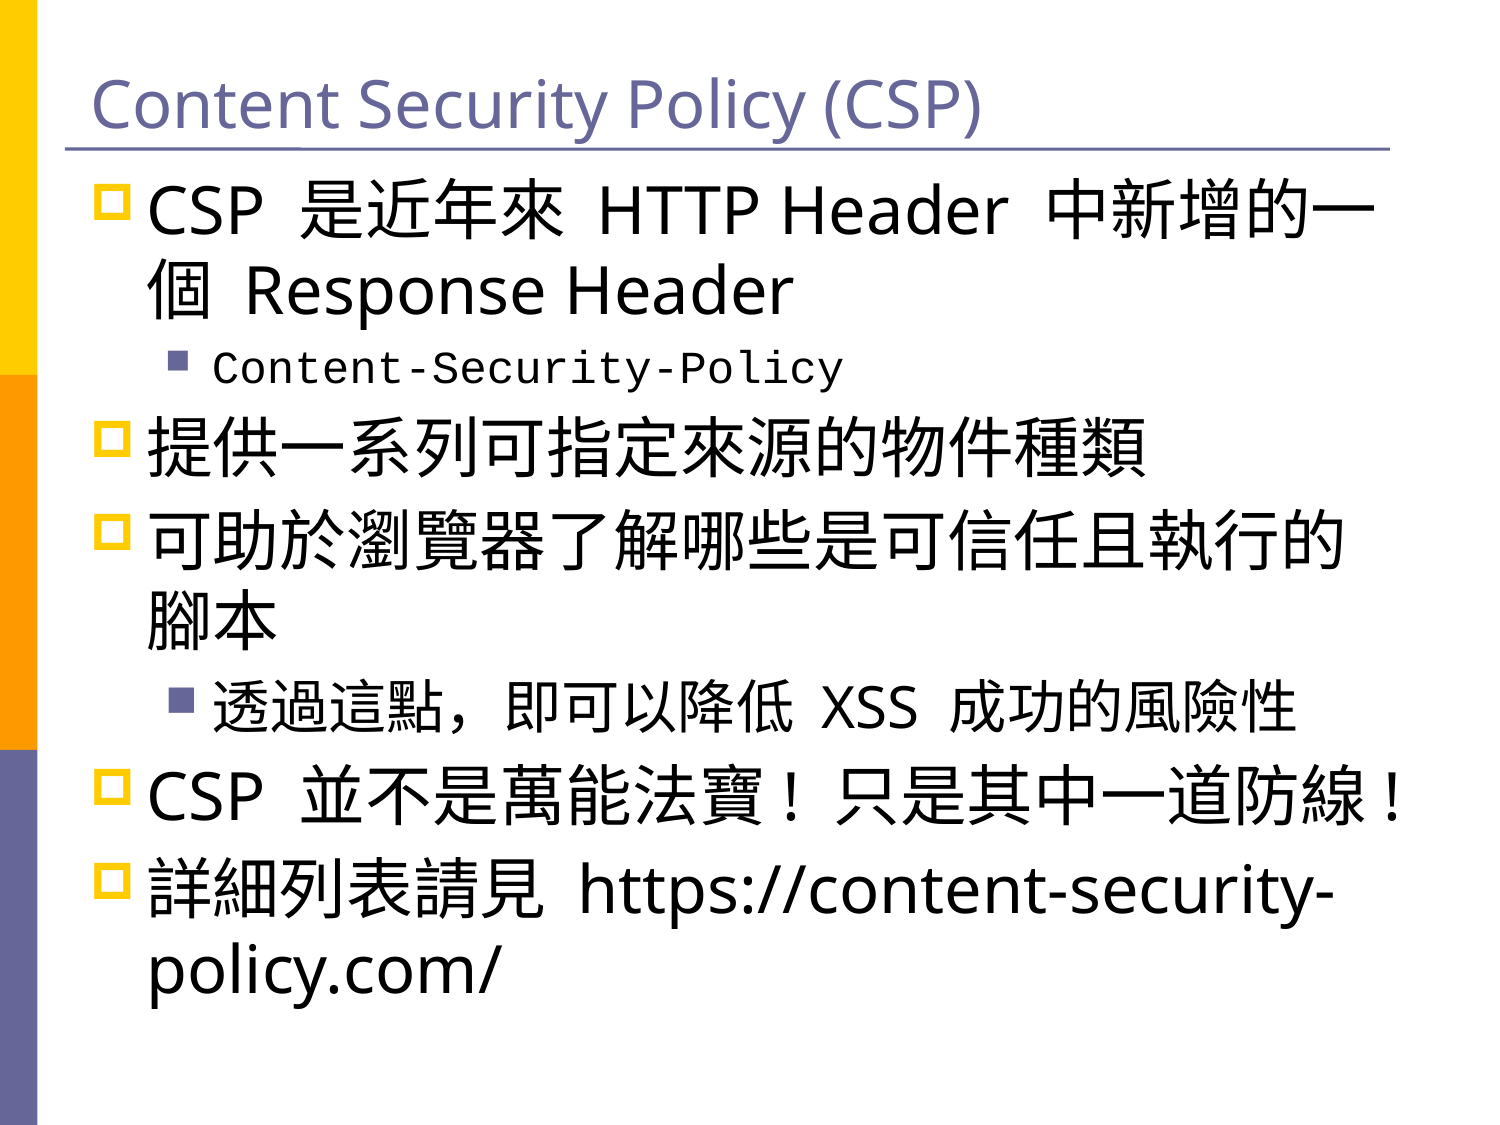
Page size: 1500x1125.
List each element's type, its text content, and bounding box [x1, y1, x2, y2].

title Content Security Policy (CSP) [75, 19, 1425, 149]
list CSP 是近年來 HTTP Header 中新增的一個 Response Header Content-Security-Policy 提供一系列可指定來源的物件種類 可助於瀏覽器了解哪些是可信任且執行的腳本 透過這點，即可以降低 XSS 成功的風險性 CSP 並不是萬能法寶! 只是其中一道防線! 詳細列表請見 https://content-security-policy.com/ [75, 160, 1425, 1006]
